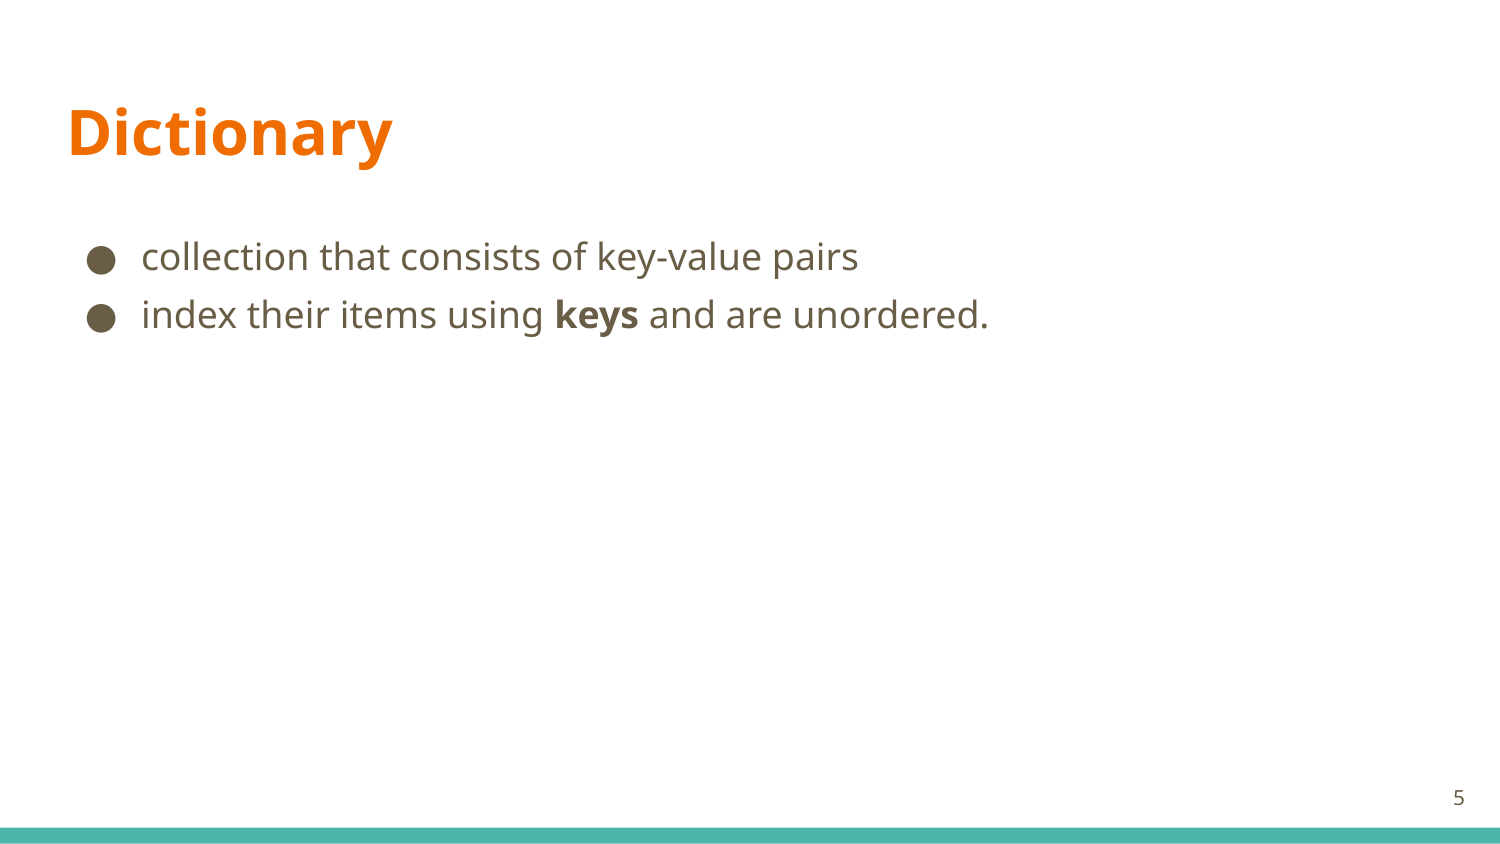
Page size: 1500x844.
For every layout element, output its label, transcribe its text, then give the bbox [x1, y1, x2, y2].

slide_number ‹#› [1389, 764, 1480, 830]
title Dictionary [51, 72, 1449, 189]
list collection that consists of key-value pairs index their items using keys and are unordered. [51, 207, 1449, 750]
